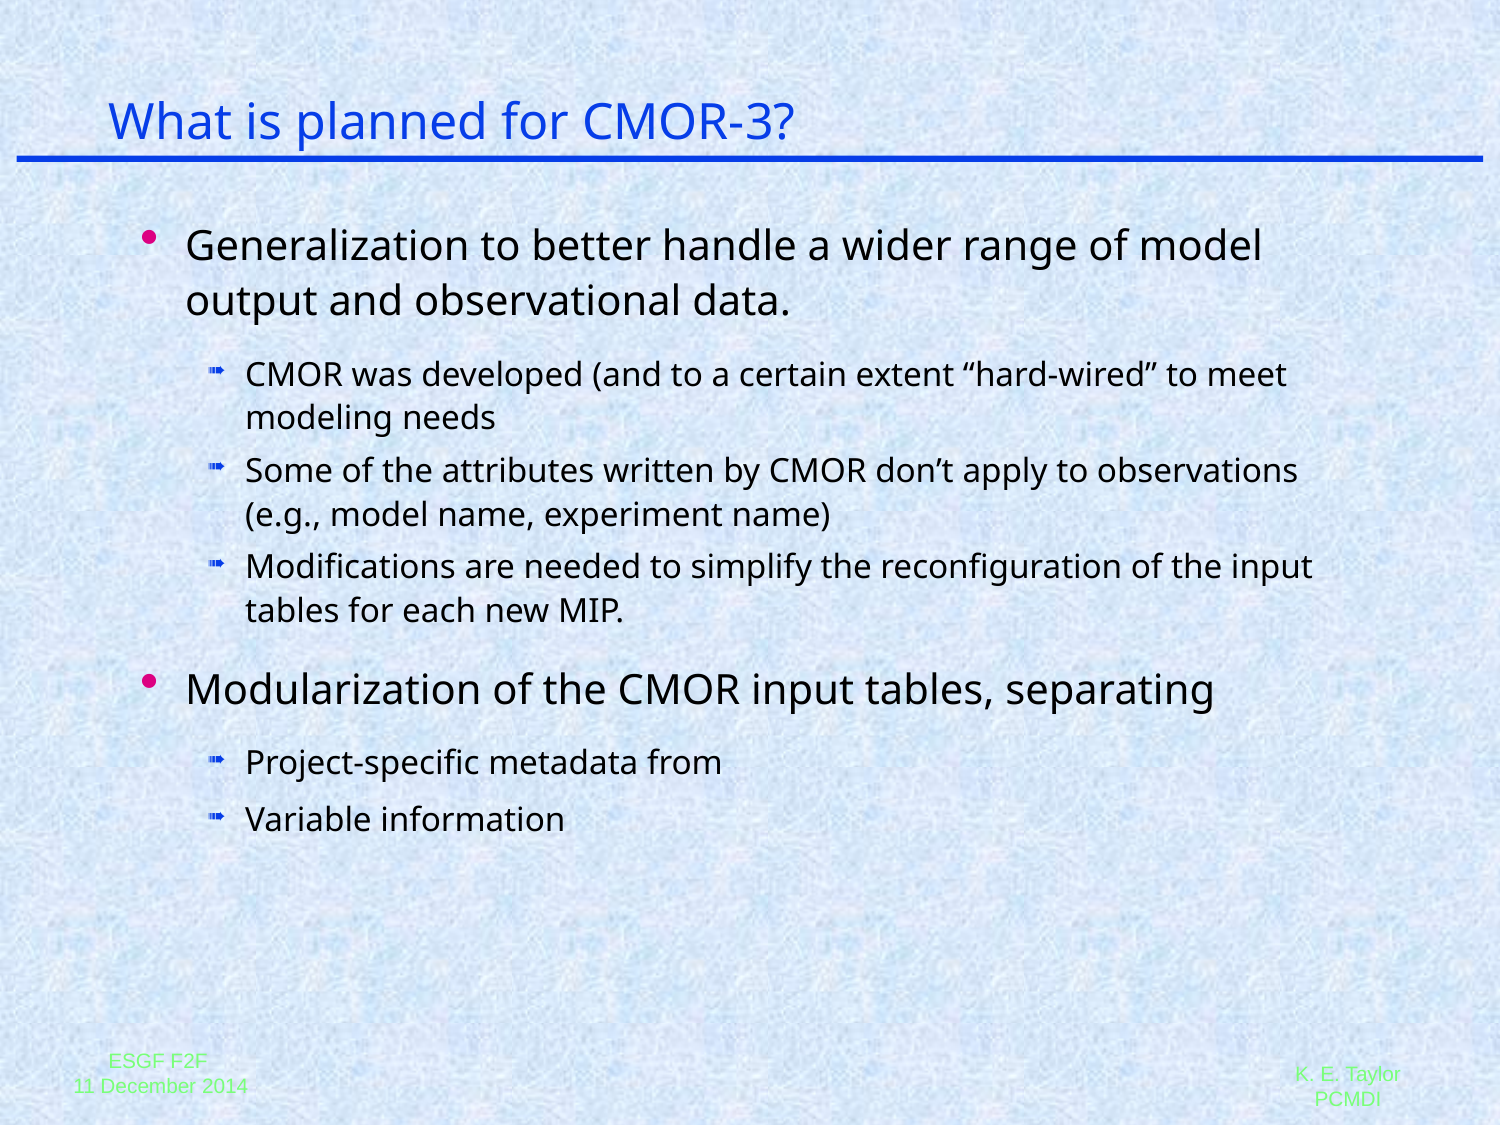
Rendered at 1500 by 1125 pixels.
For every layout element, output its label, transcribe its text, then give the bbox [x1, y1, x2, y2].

title What is planned for CMOR-3? [93, 6, 1419, 158]
picture [0, 0, 1500, 1125]
list Generalization to better handle a wider range of model output and observational data. CMOR was developed (and to a certain extent “hard-wired” to meet modeling needs Some of the attributes written by CMOR don’t apply to observations (e.g., model name, experiment name) Modifications are needed to simplify the reconfiguration of the input tables for each new MIP. Modularization of the CMOR input tables, separating Project-specific metadata from Variable information [124, 206, 1376, 1036]
